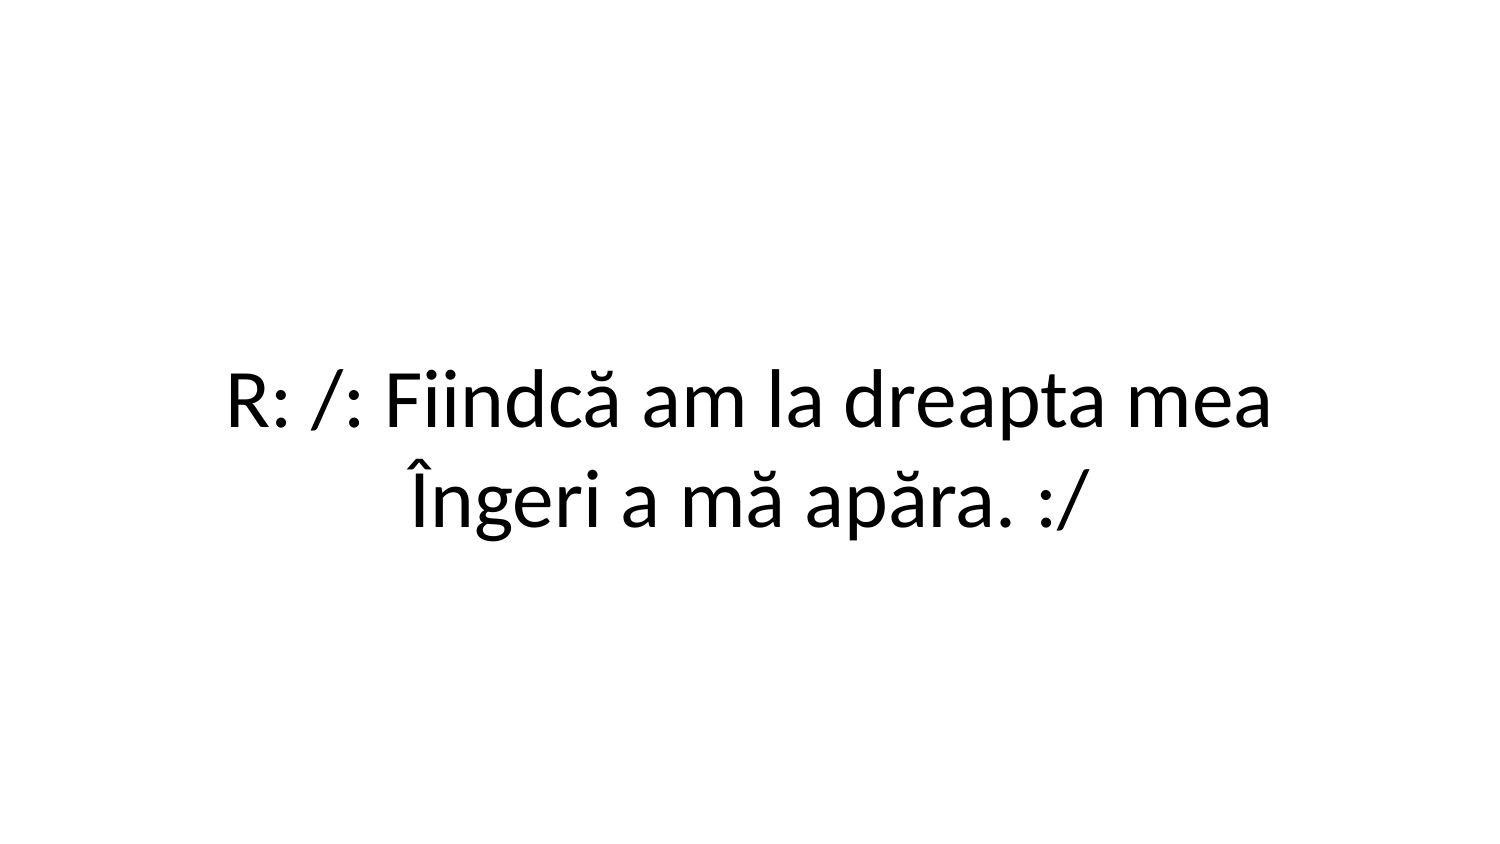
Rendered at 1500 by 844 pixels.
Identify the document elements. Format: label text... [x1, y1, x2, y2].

text_box R: /: Fiindcă am la dreapta mea Îngeri a mă apăra. :/ [210, 292, 1290, 552]
